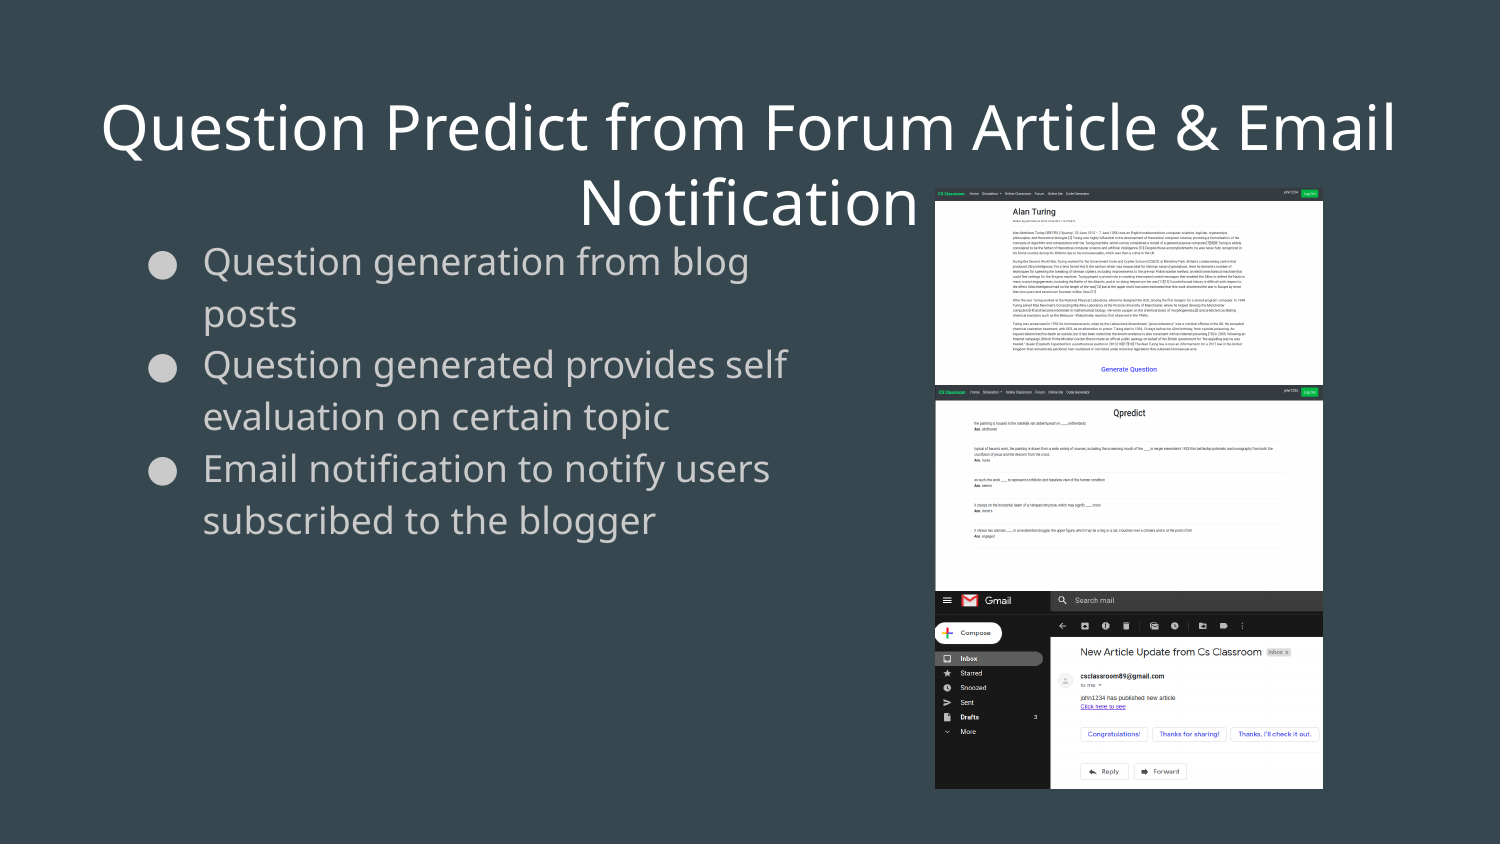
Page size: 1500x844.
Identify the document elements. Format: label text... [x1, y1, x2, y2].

title Question Predict from Forum Article & Email Notification [51, 72, 1449, 167]
picture [935, 188, 1323, 789]
list Question generation from blog posts Question generated provides self evaluation on certain topic Email notification to notify users subscribed to the blogger [112, 216, 812, 777]
